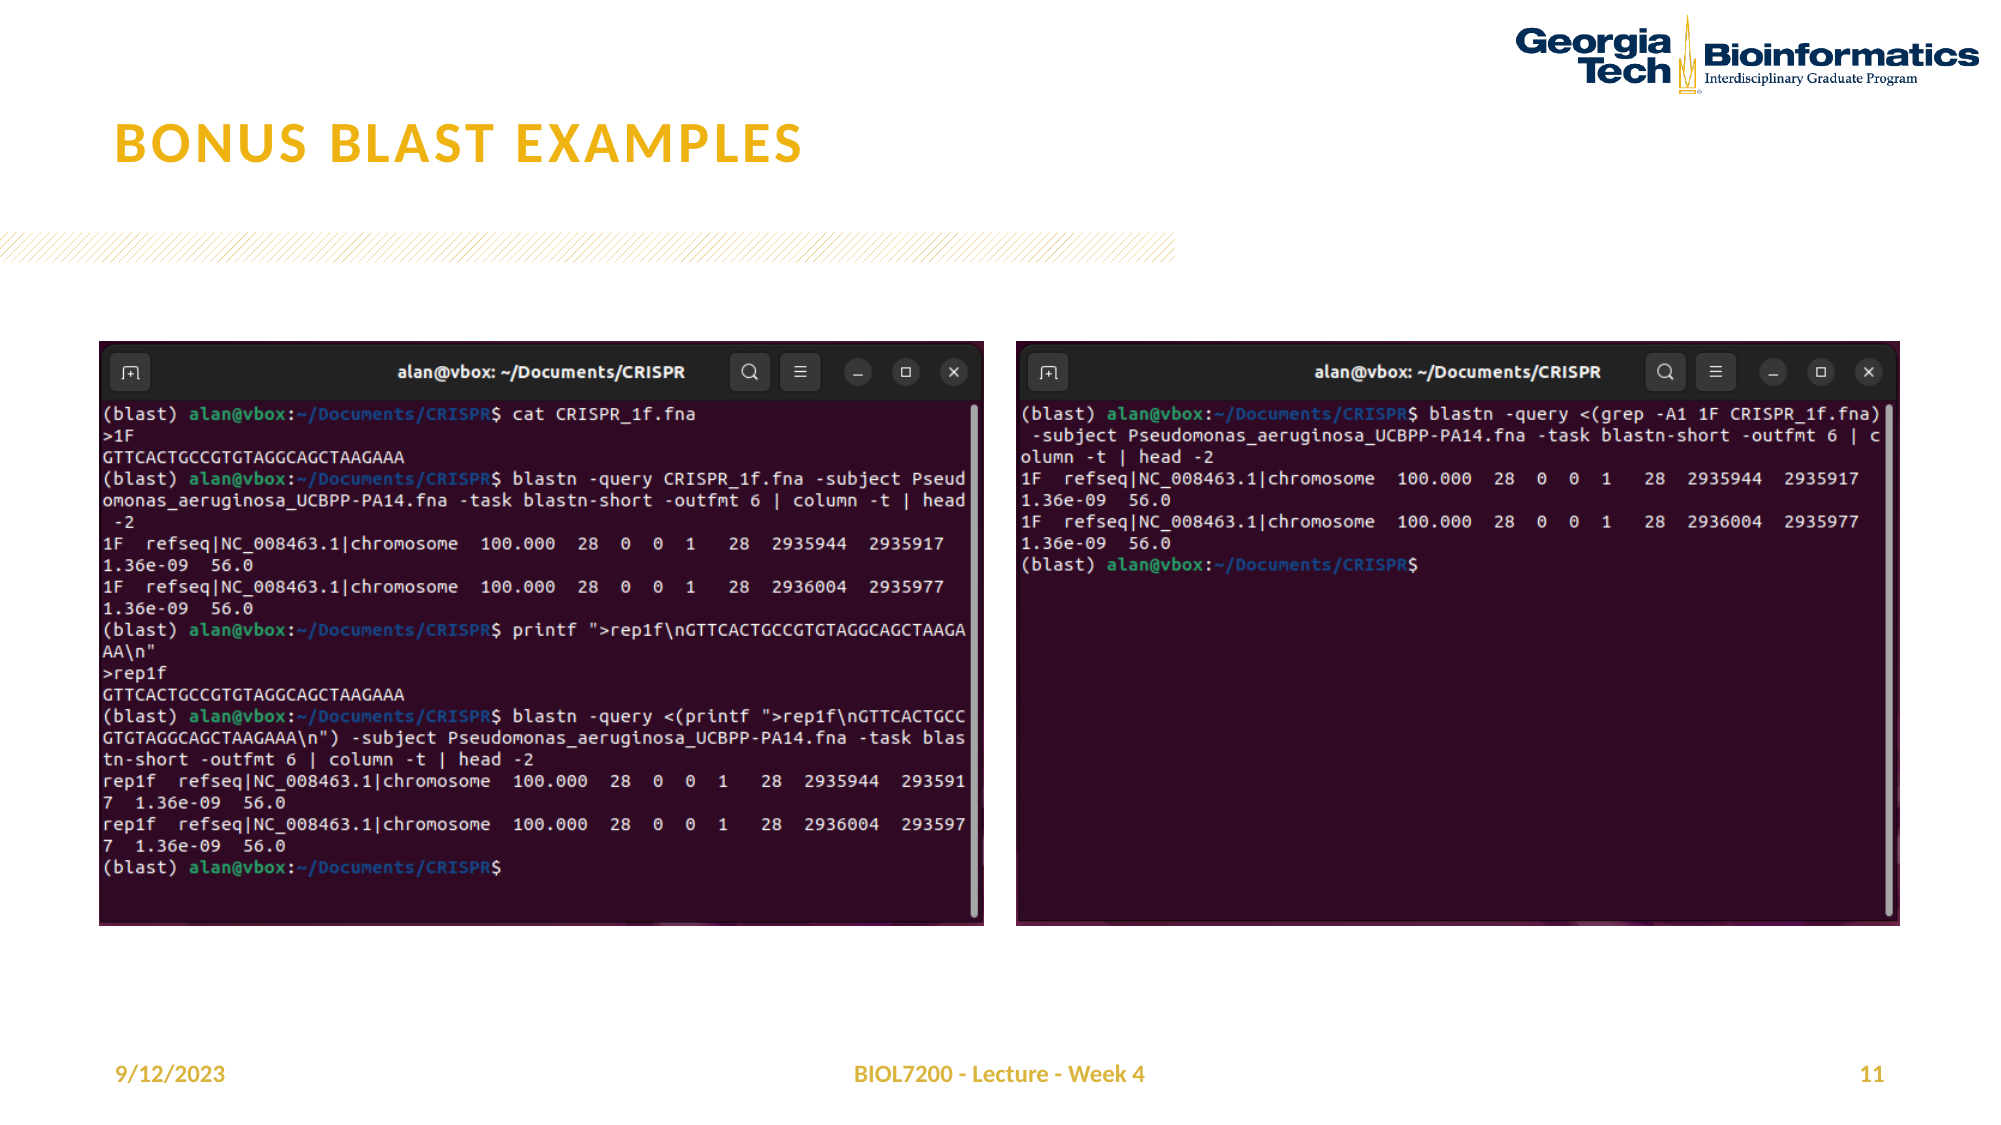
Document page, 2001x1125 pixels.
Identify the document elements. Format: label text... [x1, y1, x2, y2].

footer BIOL7200 - Lecture - Week 4 [683, 1042, 1317, 1103]
slide_number 11 [1433, 1042, 1900, 1103]
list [1016, 341, 1901, 926]
title Bonus BLAST examples [99, 45, 1900, 233]
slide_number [99, 1042, 567, 1103]
picture [99, 341, 984, 926]
picture [1516, 15, 1979, 94]
